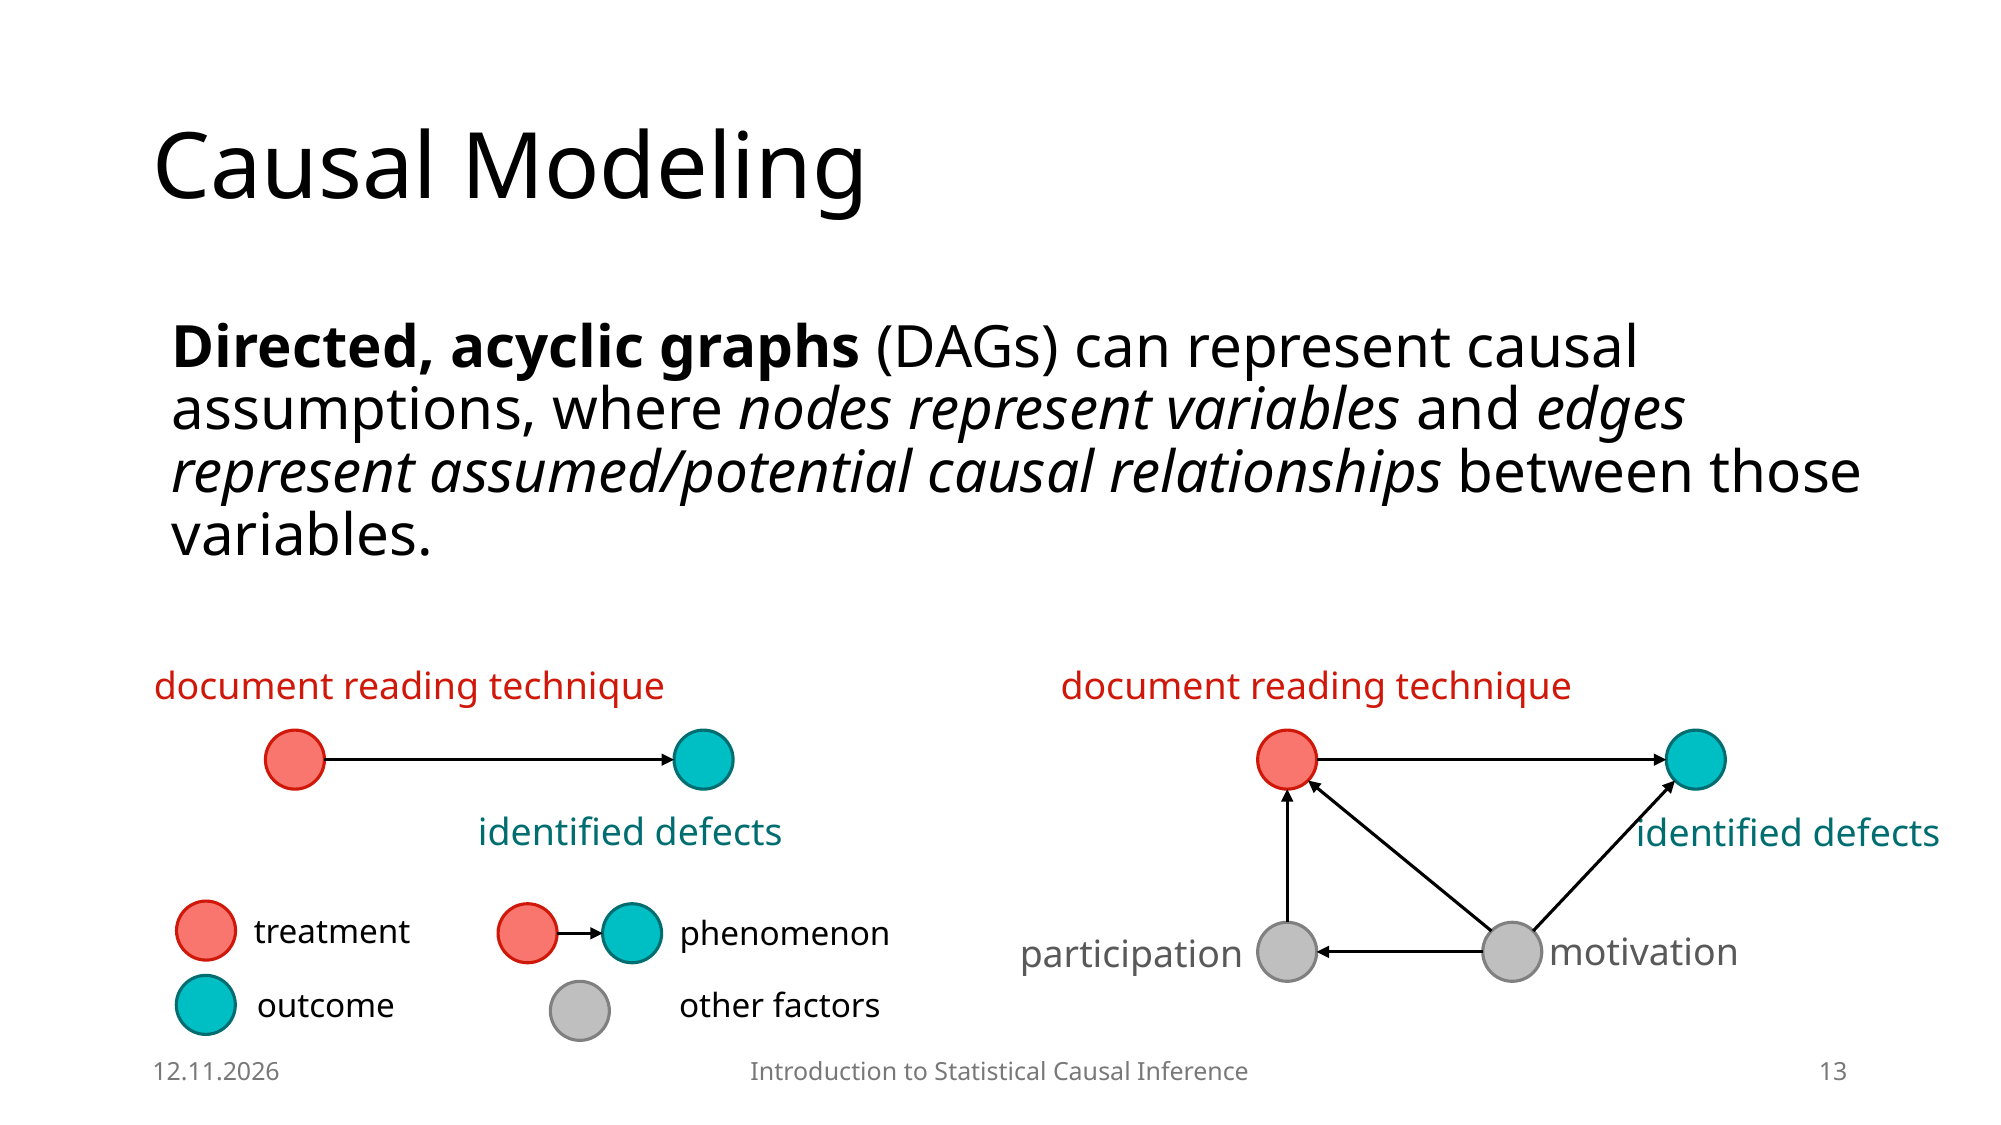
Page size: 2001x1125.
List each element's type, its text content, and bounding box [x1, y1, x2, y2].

text_box treatment [238, 902, 426, 958]
text_box document reading technique [1045, 654, 1588, 715]
text_box [174, 973, 237, 1036]
text_box [496, 902, 559, 965]
text_box document reading technique [138, 654, 681, 715]
text_box [601, 902, 664, 965]
text_box other factors [664, 977, 896, 1032]
text_box [672, 728, 735, 791]
text_box [1259, 920, 1319, 983]
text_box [1307, 779, 1492, 932]
text_box [1481, 920, 1534, 983]
text_box outcome [242, 977, 410, 1032]
text_box motivation [1534, 920, 1754, 981]
text_box [1256, 728, 1319, 791]
text_box participation [1004, 922, 1259, 982]
text_box [548, 979, 611, 1042]
text_box [263, 728, 326, 791]
text_box identified defects [1676, 801, 1956, 862]
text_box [1532, 779, 1676, 932]
list Directed, acyclic graphs (DAGs) can represent causal assumptions, where nodes represent variables and edges represent assumed/potential causal relationships between those variables. [156, 309, 1882, 587]
title Causal Modeling [137, 59, 1863, 278]
text_box phenomenon [664, 904, 906, 960]
text_box identified defects [463, 800, 798, 861]
slide_number 13 [1412, 1042, 1863, 1103]
text_box [1664, 728, 1727, 791]
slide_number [137, 1042, 588, 1103]
text_box [174, 899, 238, 962]
footer Introduction to Statistical Causal Inference [662, 1042, 1338, 1103]
